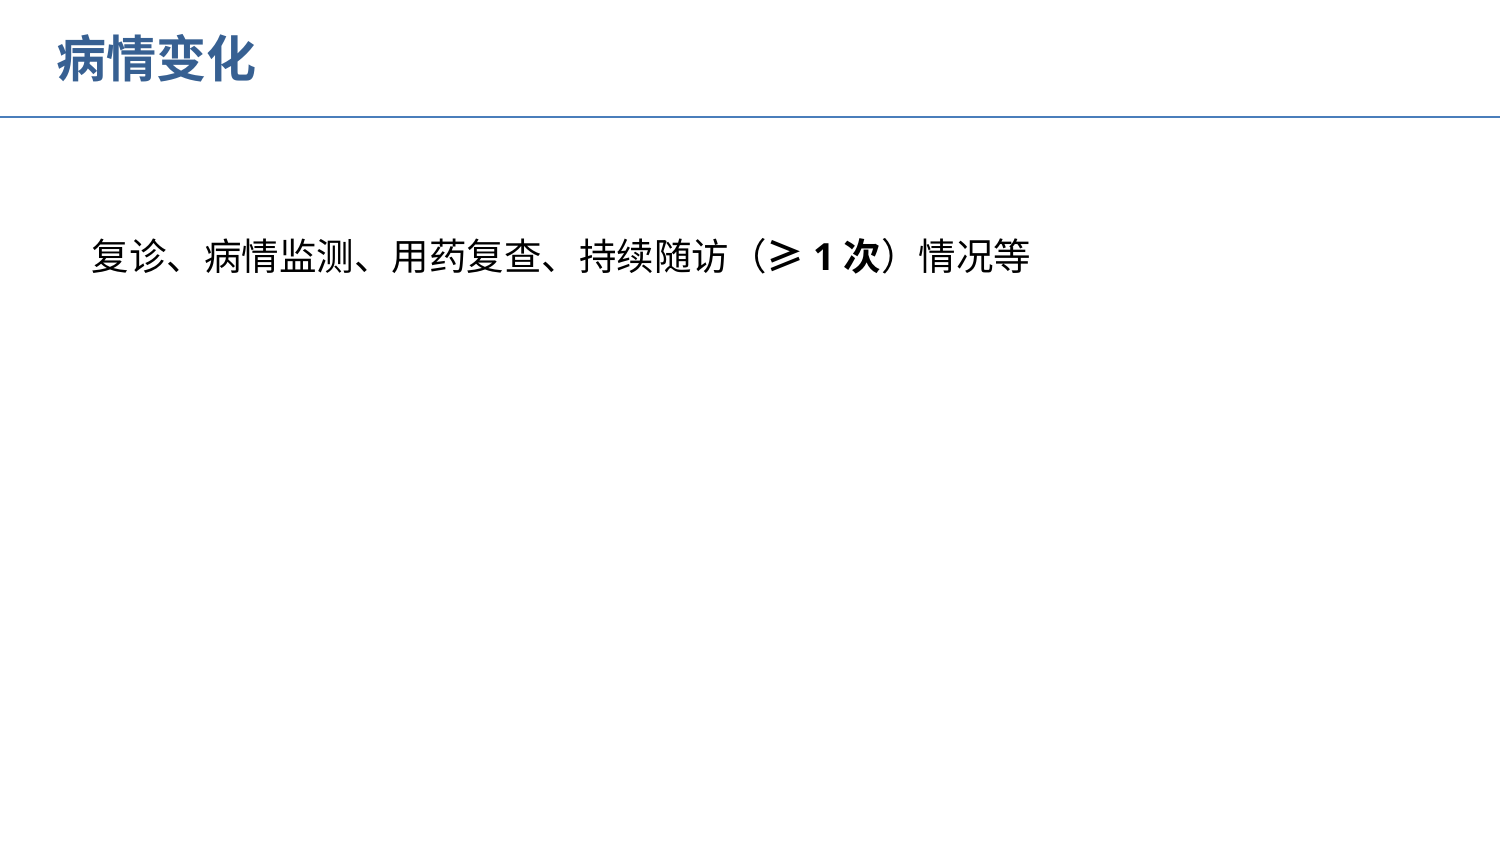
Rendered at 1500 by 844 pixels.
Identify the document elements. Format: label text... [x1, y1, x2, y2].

title 复诊、病情监测、用药复查、持续随访（≥1次）情况等 [76, 185, 1427, 327]
text_box 病情变化 [41, 0, 573, 115]
